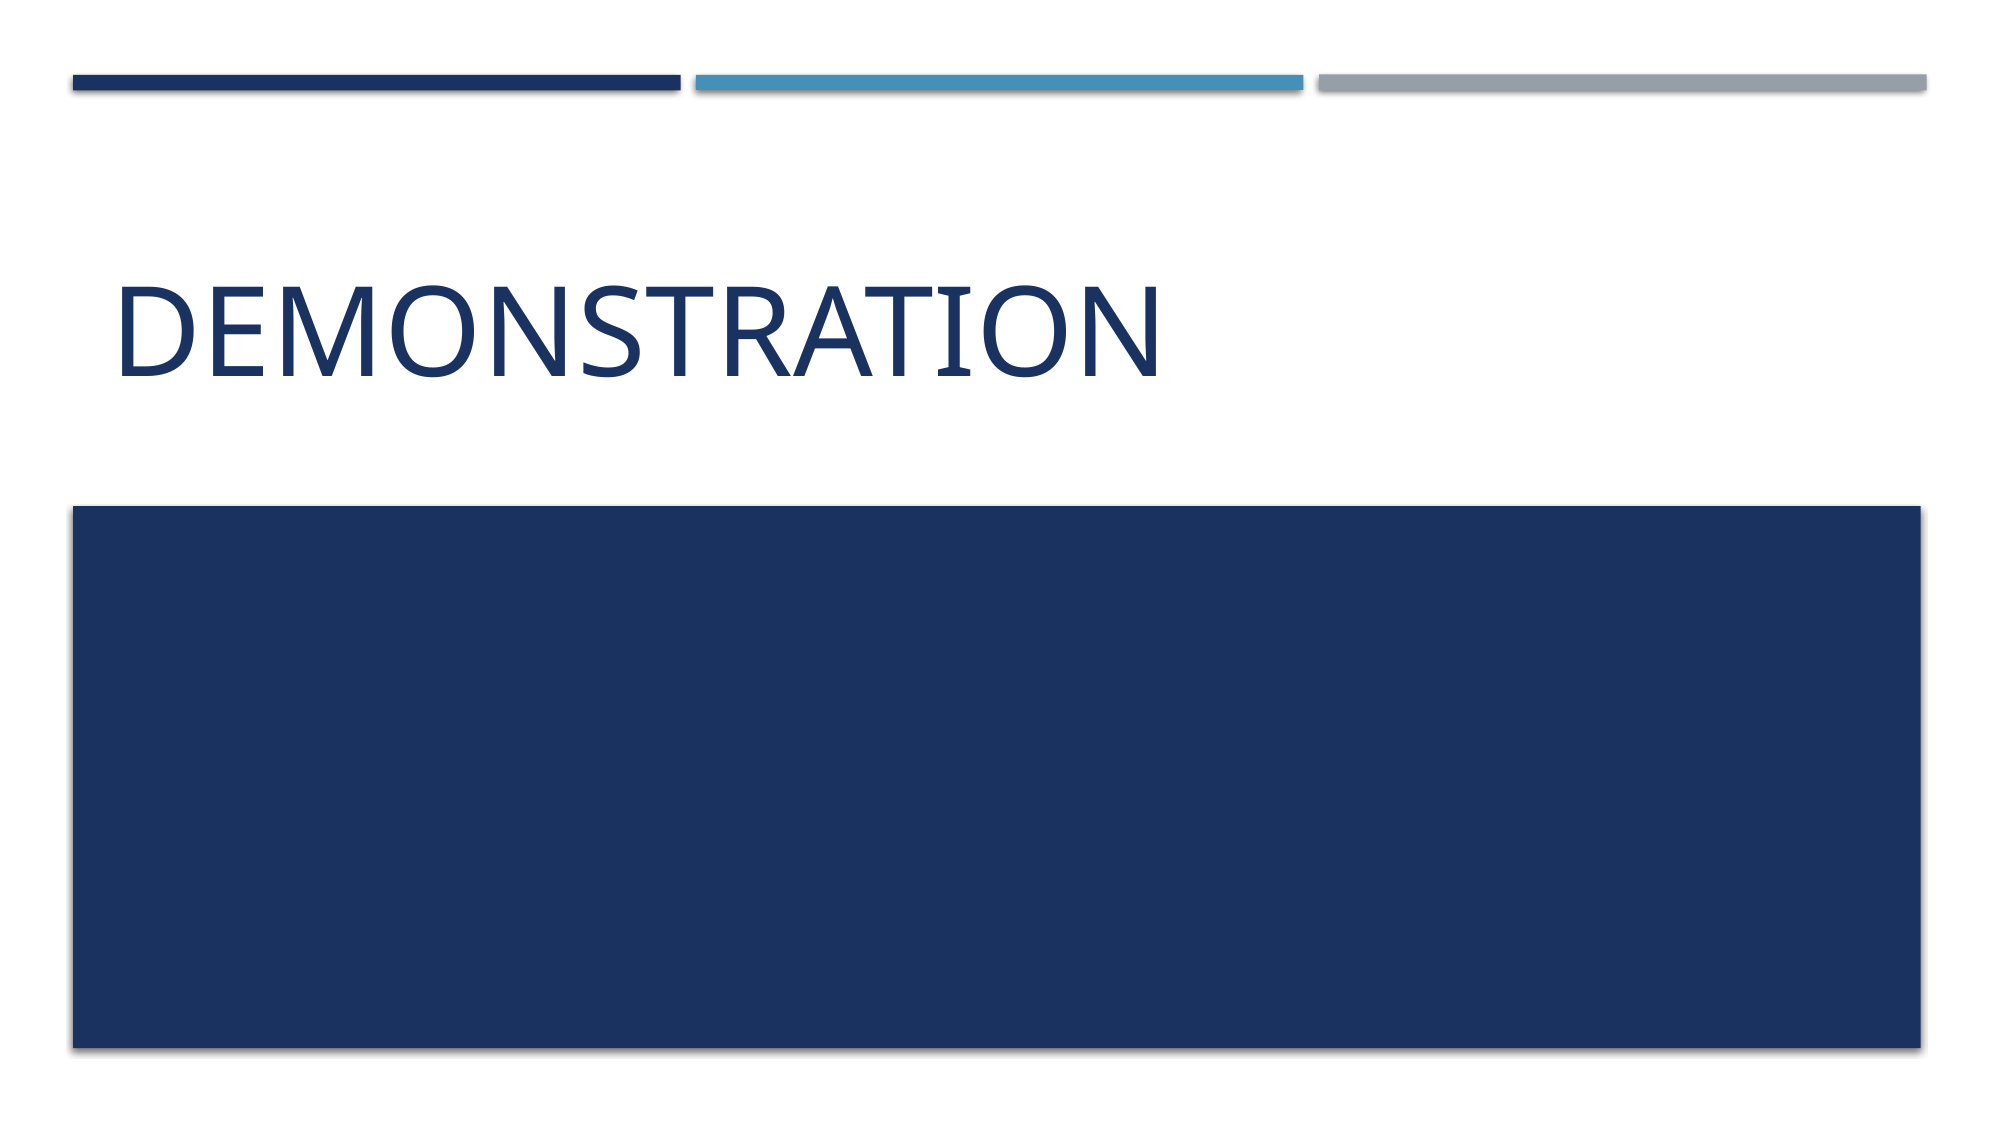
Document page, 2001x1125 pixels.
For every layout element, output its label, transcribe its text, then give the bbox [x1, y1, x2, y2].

title Demonstration [95, 167, 1899, 410]
